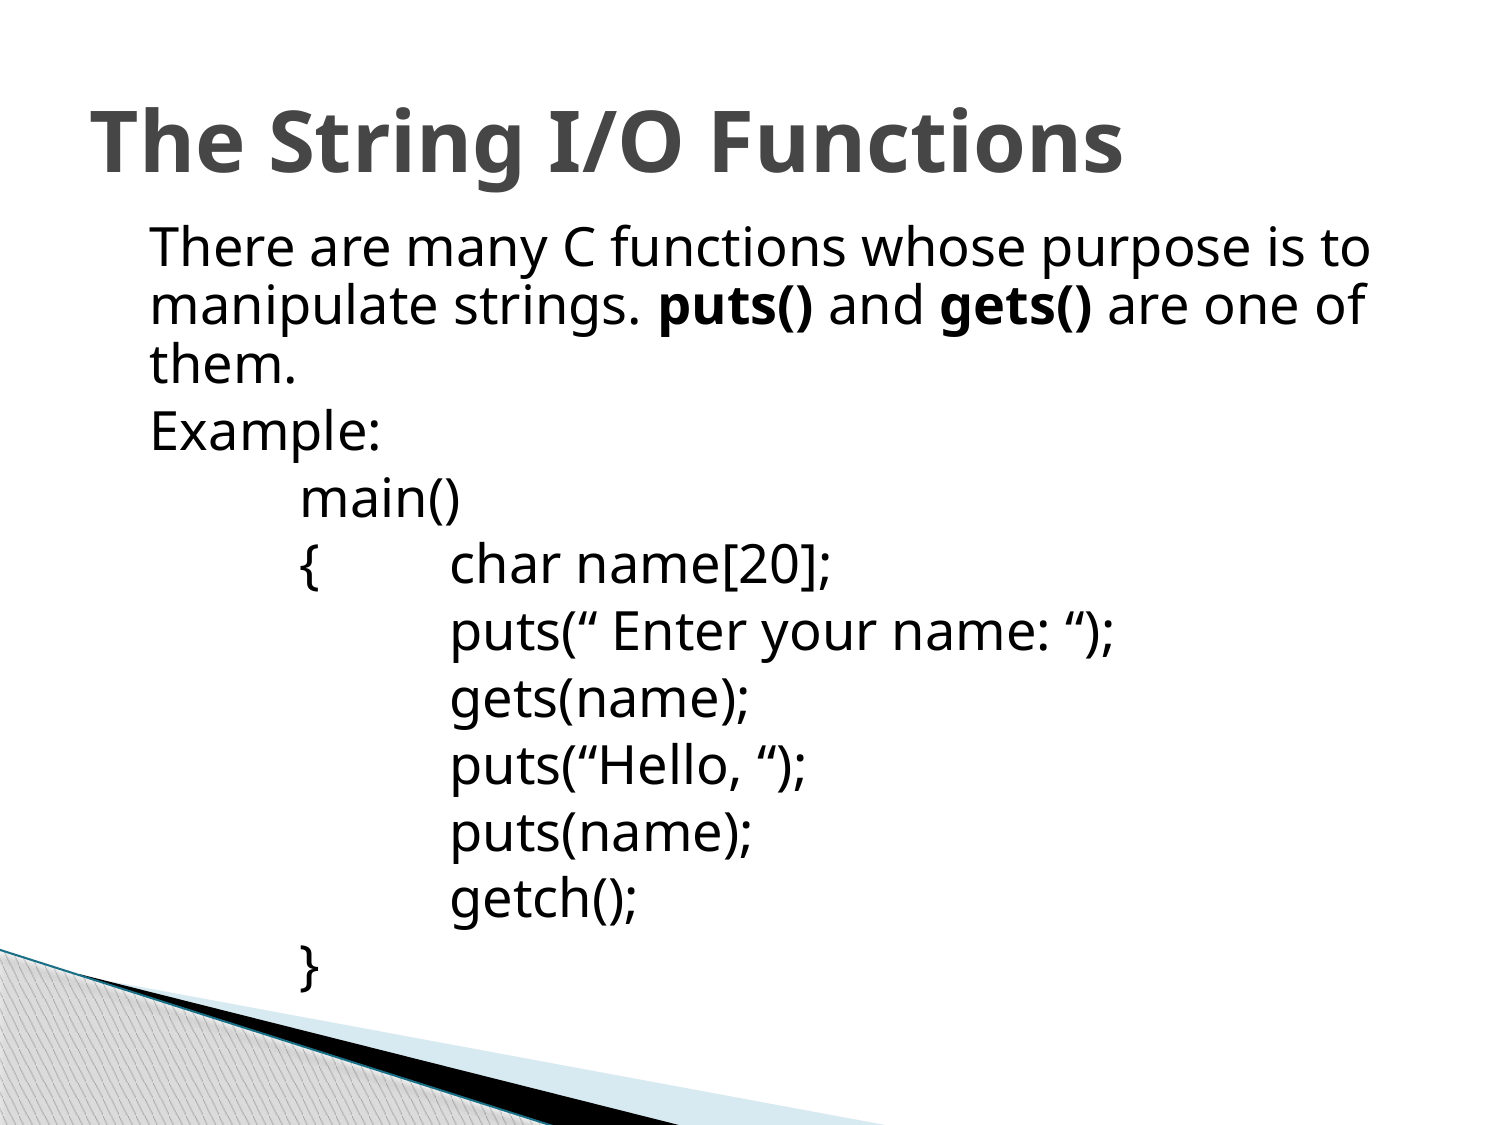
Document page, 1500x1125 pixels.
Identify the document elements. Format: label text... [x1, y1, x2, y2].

title The String I/O Functions [75, 45, 1425, 233]
list There are many C functions whose purpose is to manipulate strings. puts() and gets() are one of them. Example: main() { char name[20]; puts(“ Enter your name: “); gets(name); puts(“Hello, “); puts(name); getch(); } [75, 233, 1425, 1025]
